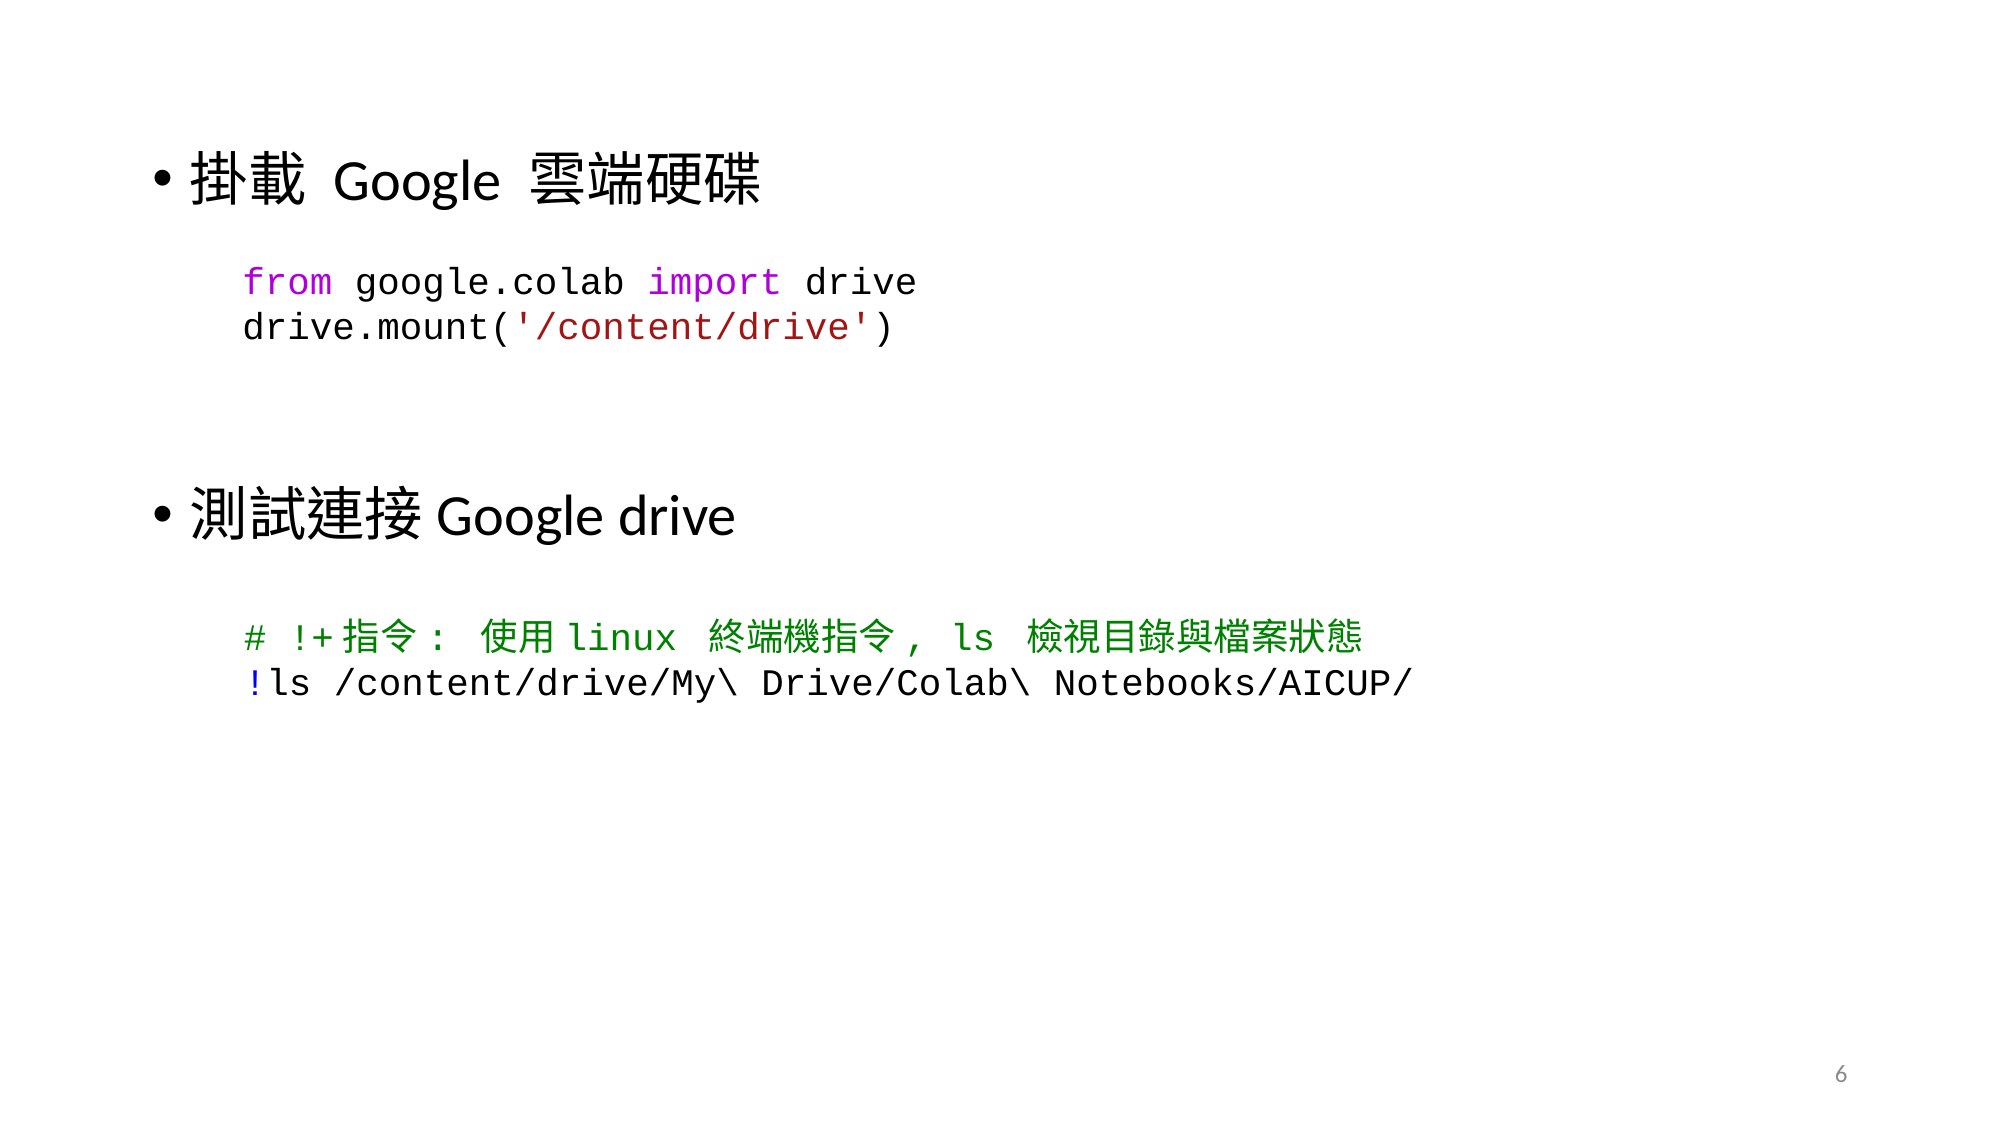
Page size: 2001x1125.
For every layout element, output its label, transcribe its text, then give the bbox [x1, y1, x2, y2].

slide_number 6 [1412, 1042, 1863, 1103]
text_box from google.colab import drive drive.mount('/content/drive') [227, 250, 933, 400]
text_box # !+指令: 使用linux 終端機指令, ls 檢視目錄與檔案狀態 !ls /content/drive/My\ Drive/Colab\ Notebooks/AICUP/ [228, 605, 1429, 756]
list 掛載 Google 雲端硬碟 測試連接Google drive [137, 142, 1863, 1014]
